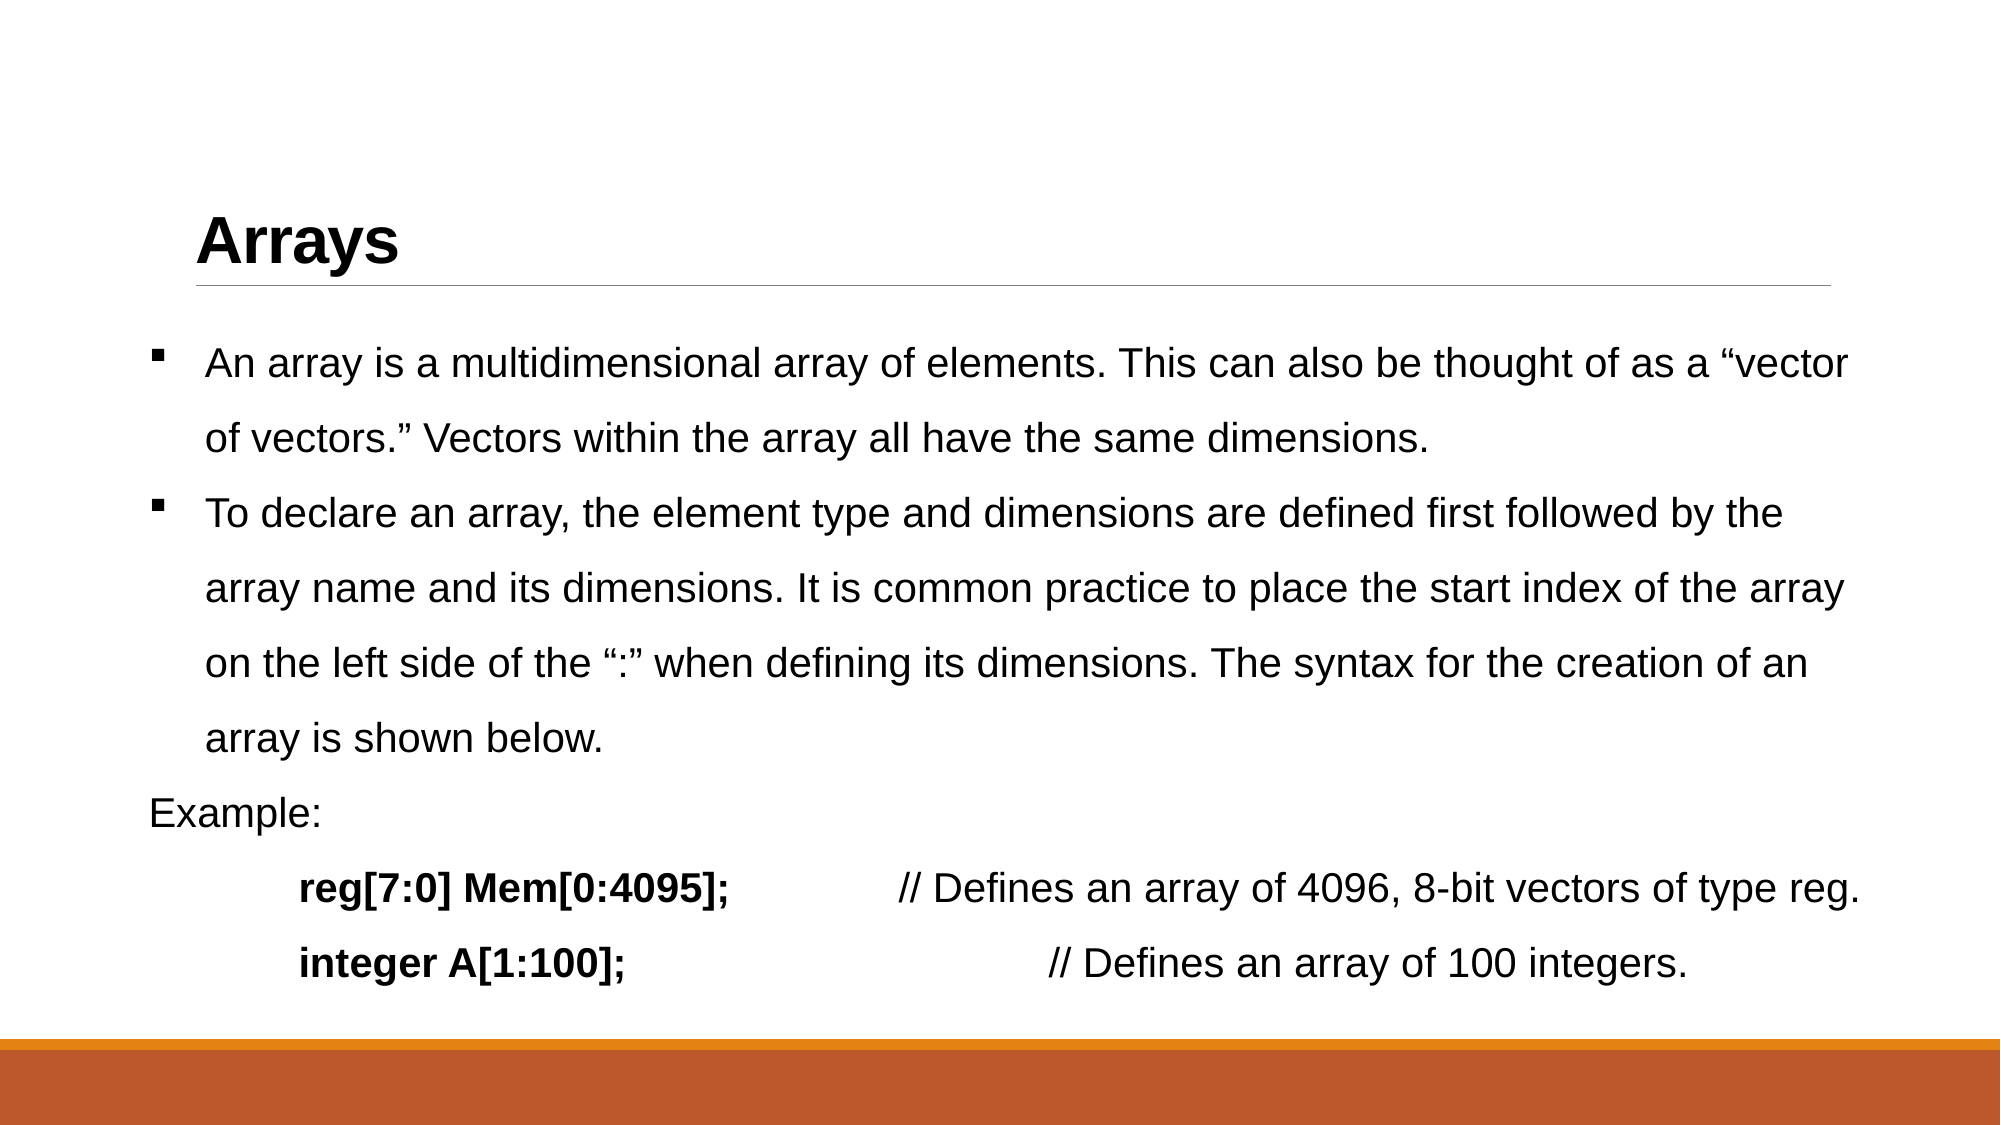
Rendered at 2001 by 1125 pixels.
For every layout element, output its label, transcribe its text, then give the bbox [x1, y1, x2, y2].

title Arrays [180, 47, 1830, 285]
text_box An array is a multidimensional array of elements. This can also be thought of as a “vector of vectors.” Vectors within the array all have the same dimensions. To declare an array, the element type and dimensions are defined first followed by the array name and its dimensions. It is common practice to place the start index of the array on the left side of the “:” when defining its dimensions. The syntax for the creation of an array is shown below. Example: reg[7:0] Mem[0:4095]; // Defines an array of 4096, 8-bit vectors of type reg. integer A[1:100]; // Defines an array of 100 integers. [133, 303, 1893, 993]
